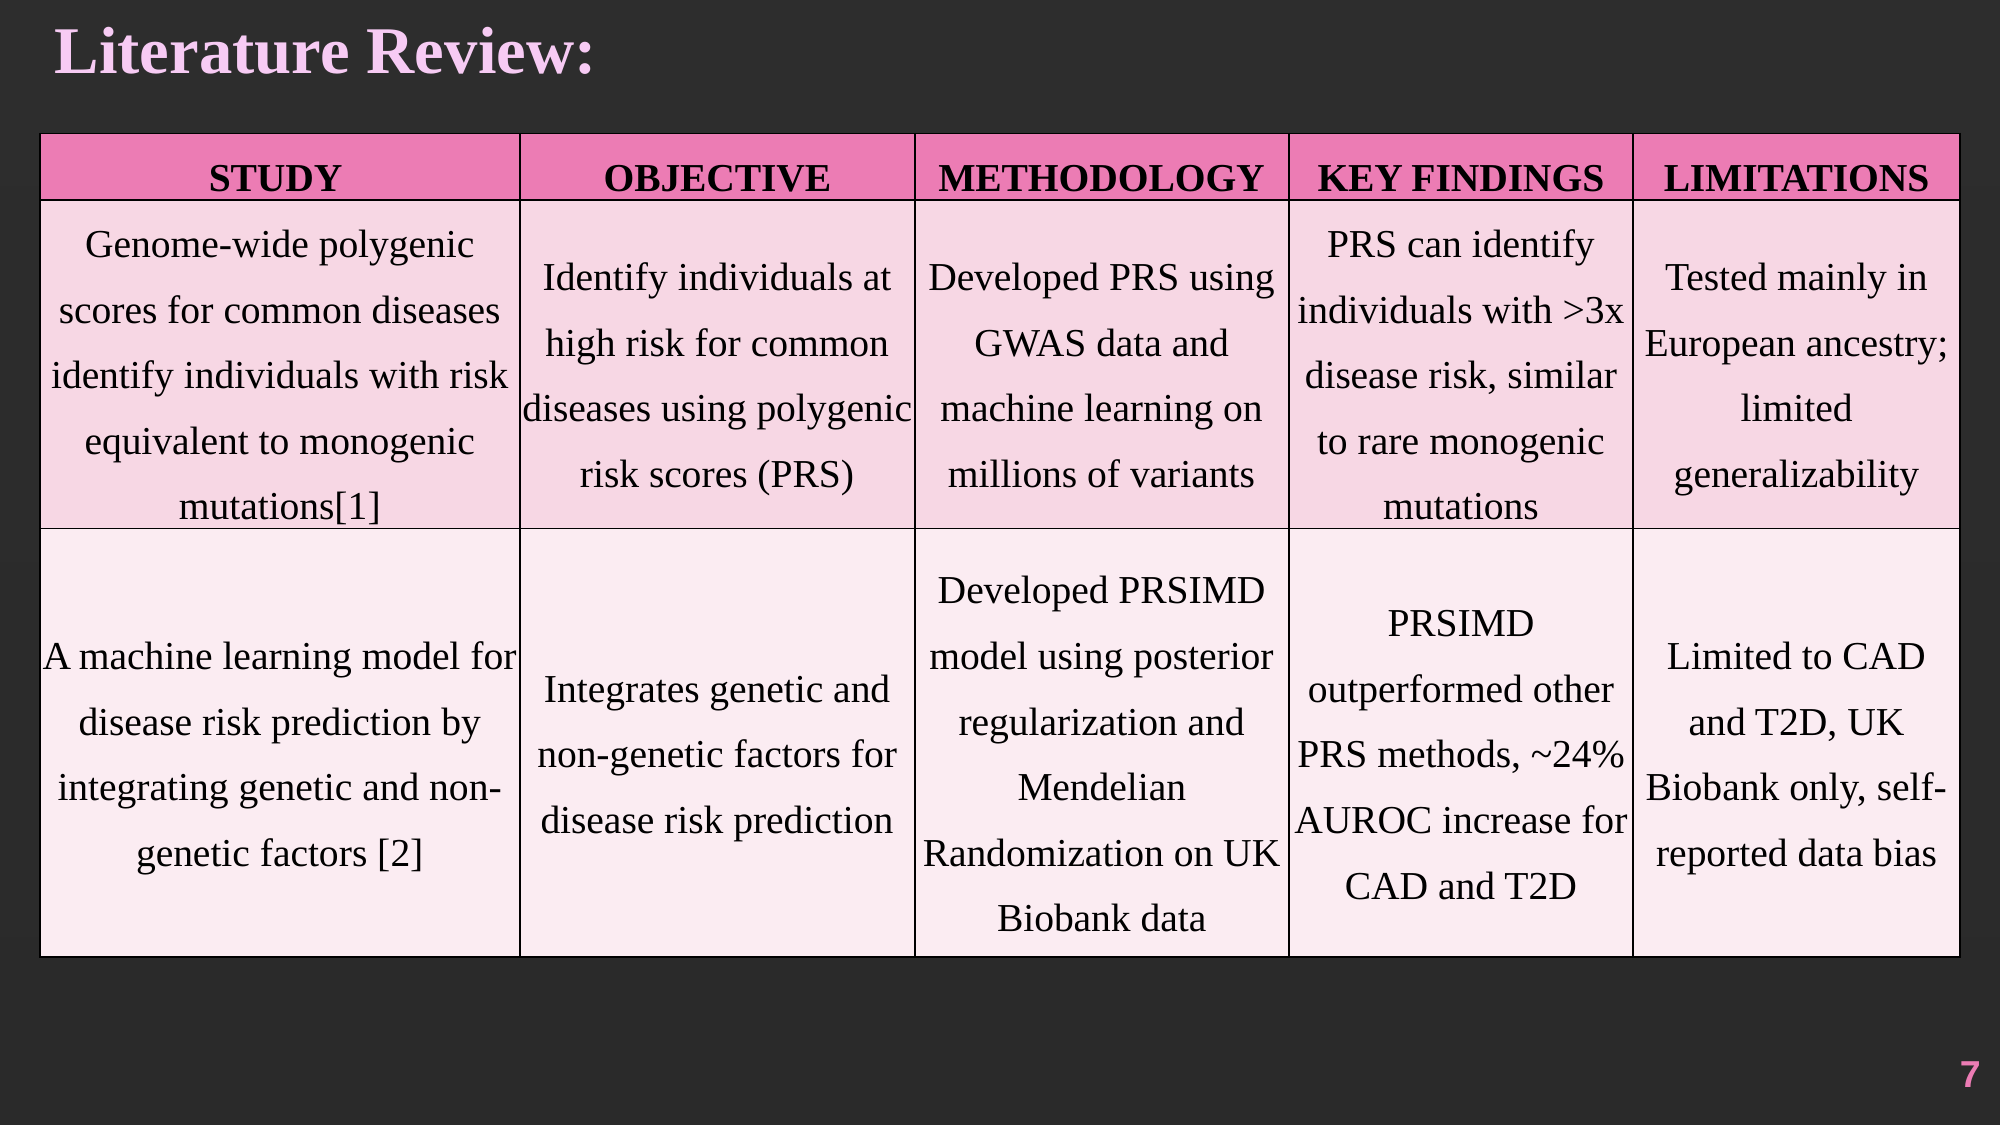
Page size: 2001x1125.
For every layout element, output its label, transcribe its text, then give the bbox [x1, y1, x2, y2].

table_header KEY FINDINGS [1290, 134, 1632, 199]
table_header STUDY [41, 134, 519, 199]
table_cell PRSIMD outperformed other PRS methods, ~24% AUROC increase for CAD and T2D [1290, 529, 1632, 956]
table_cell Identify individuals at high risk for common diseases using polygenic risk scores (PRS) [521, 201, 914, 528]
table_header LIMITATIONS [1634, 134, 1959, 199]
table_header OBJECTIVE [521, 134, 914, 199]
table_cell Limited to CAD and T2D, UK Biobank only, self-reported data bias [1634, 529, 1959, 956]
table_cell PRS can identify individuals with >3x disease risk, similar to rare monogenic mutations [1290, 201, 1632, 528]
table_cell A machine learning model for disease risk prediction by integrating genetic and non-genetic factors [2] [41, 529, 519, 956]
slide_number 8 [1744, 1042, 1996, 1103]
table_header METHODOLOGY [916, 134, 1288, 199]
table_cell Genome-wide polygenic scores for common diseases identify individuals with risk equivalent to monogenic mutations[1] [41, 201, 519, 528]
text_box Literature Review: [39, 0, 1367, 95]
table_cell Tested mainly in European ancestry; limited generalizability [1634, 201, 1959, 528]
table_cell Developed PRS using GWAS data and machine learning on millions of variants [916, 201, 1288, 528]
table_cell Integrates genetic and non-genetic factors for disease risk prediction [521, 529, 914, 956]
table_cell Developed PRSIMD model using posterior regularization and Mendelian Randomization on UK Biobank data [916, 529, 1288, 956]
